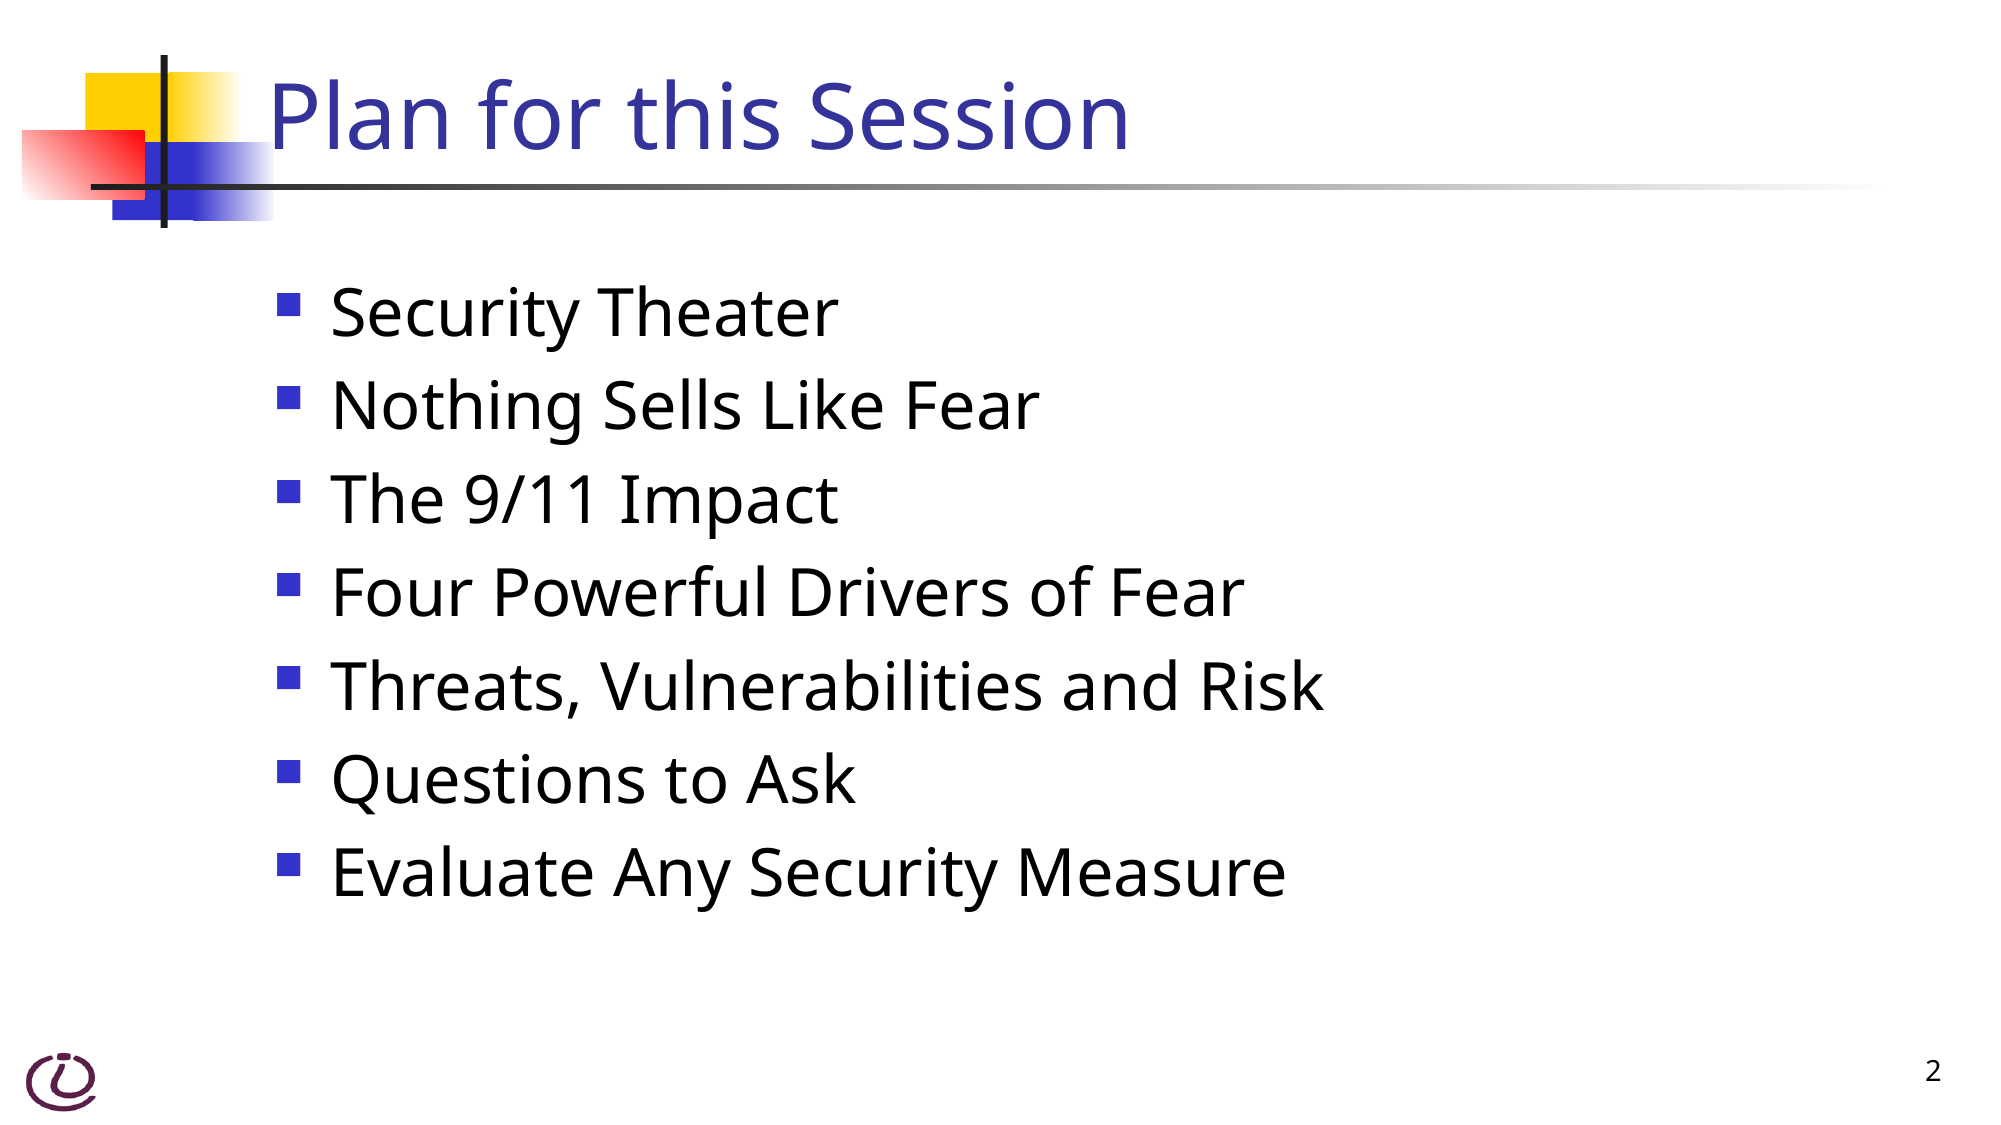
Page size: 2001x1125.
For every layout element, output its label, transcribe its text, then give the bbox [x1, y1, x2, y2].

slide_number 2 [1540, 1049, 1958, 1100]
list Security Theater Nothing Sells Like Fear The 9/11 Impact Four Powerful Drivers of Fear Threats, Vulnerabilities and Risk Questions to Ask Evaluate Any Security Measure [258, 262, 1959, 1050]
picture [21, 1049, 101, 1113]
title Plan for this Session [251, 35, 1957, 175]
